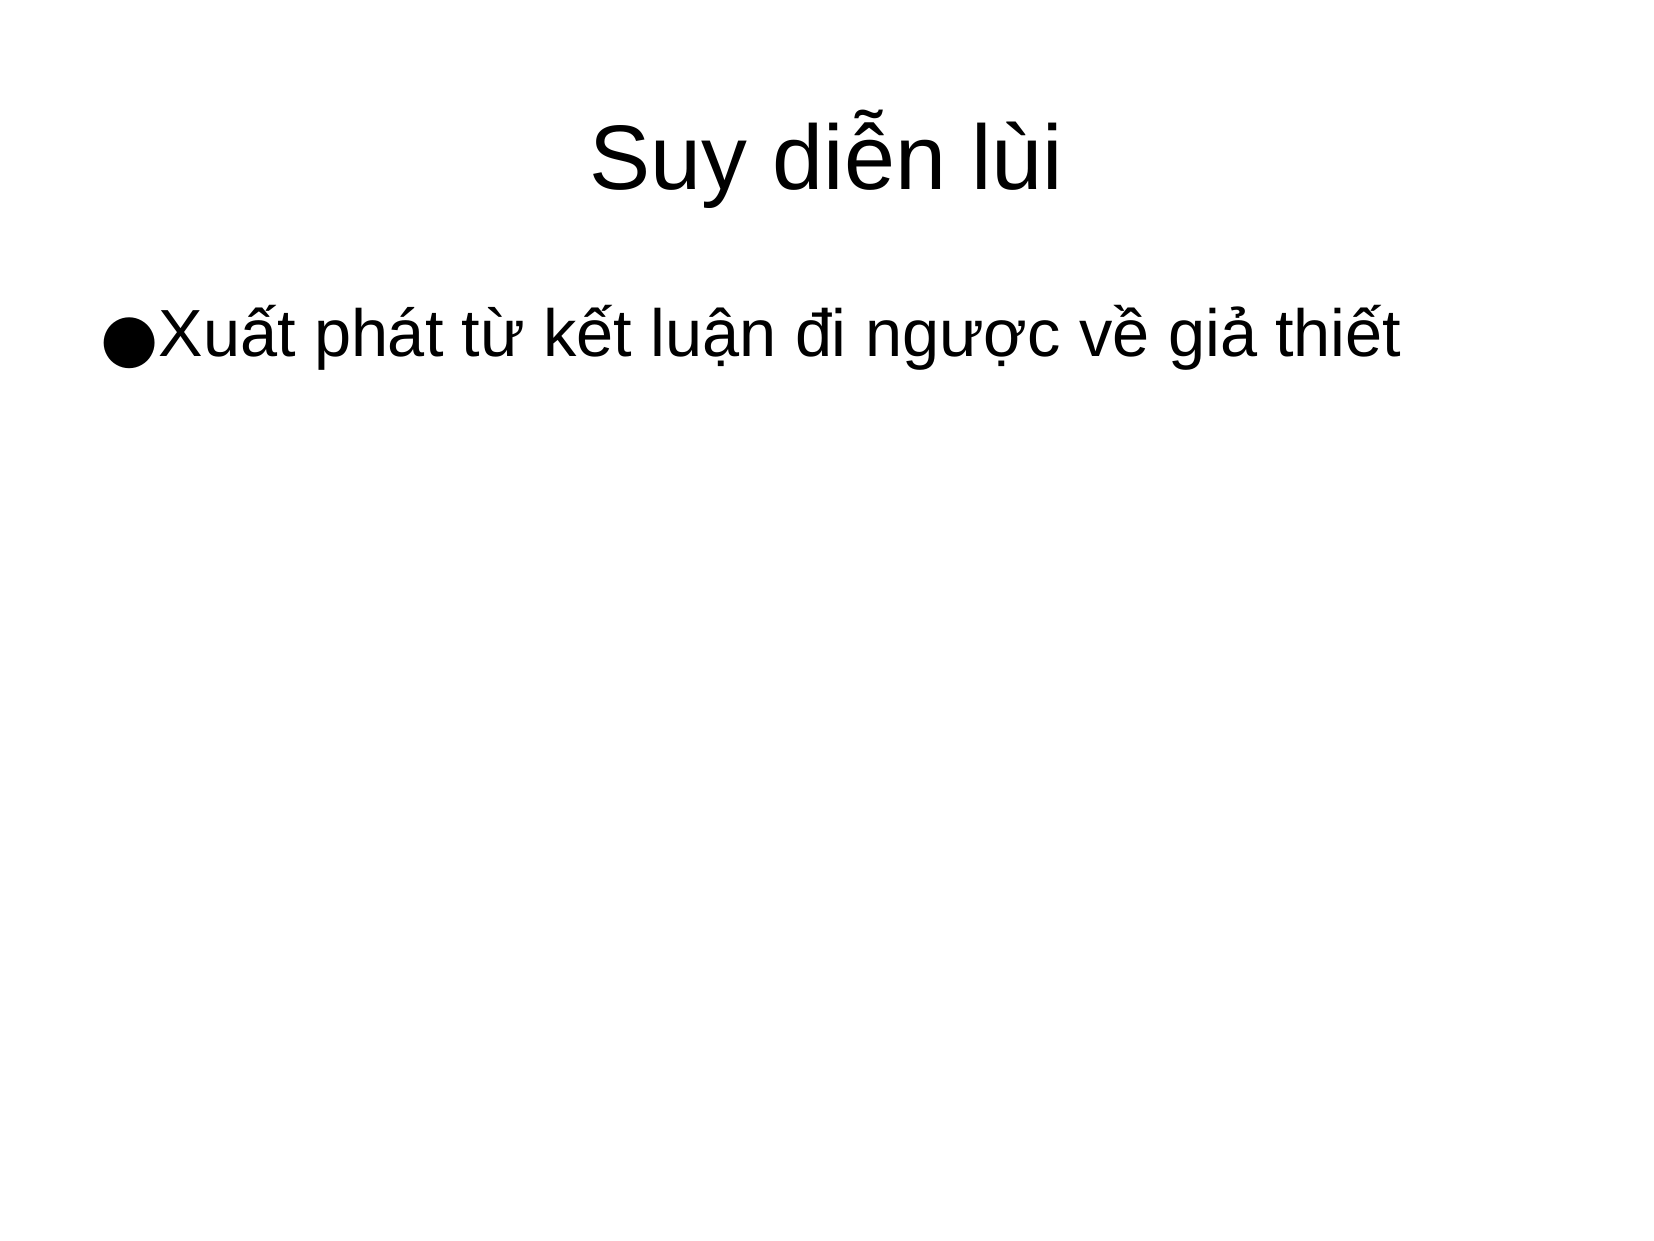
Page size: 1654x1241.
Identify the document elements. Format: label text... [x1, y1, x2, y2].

text_box Xuất phát từ kết luận đi ngược về giả thiết [82, 290, 1571, 1010]
text_box Suy diễn lùi [82, 49, 1571, 257]
